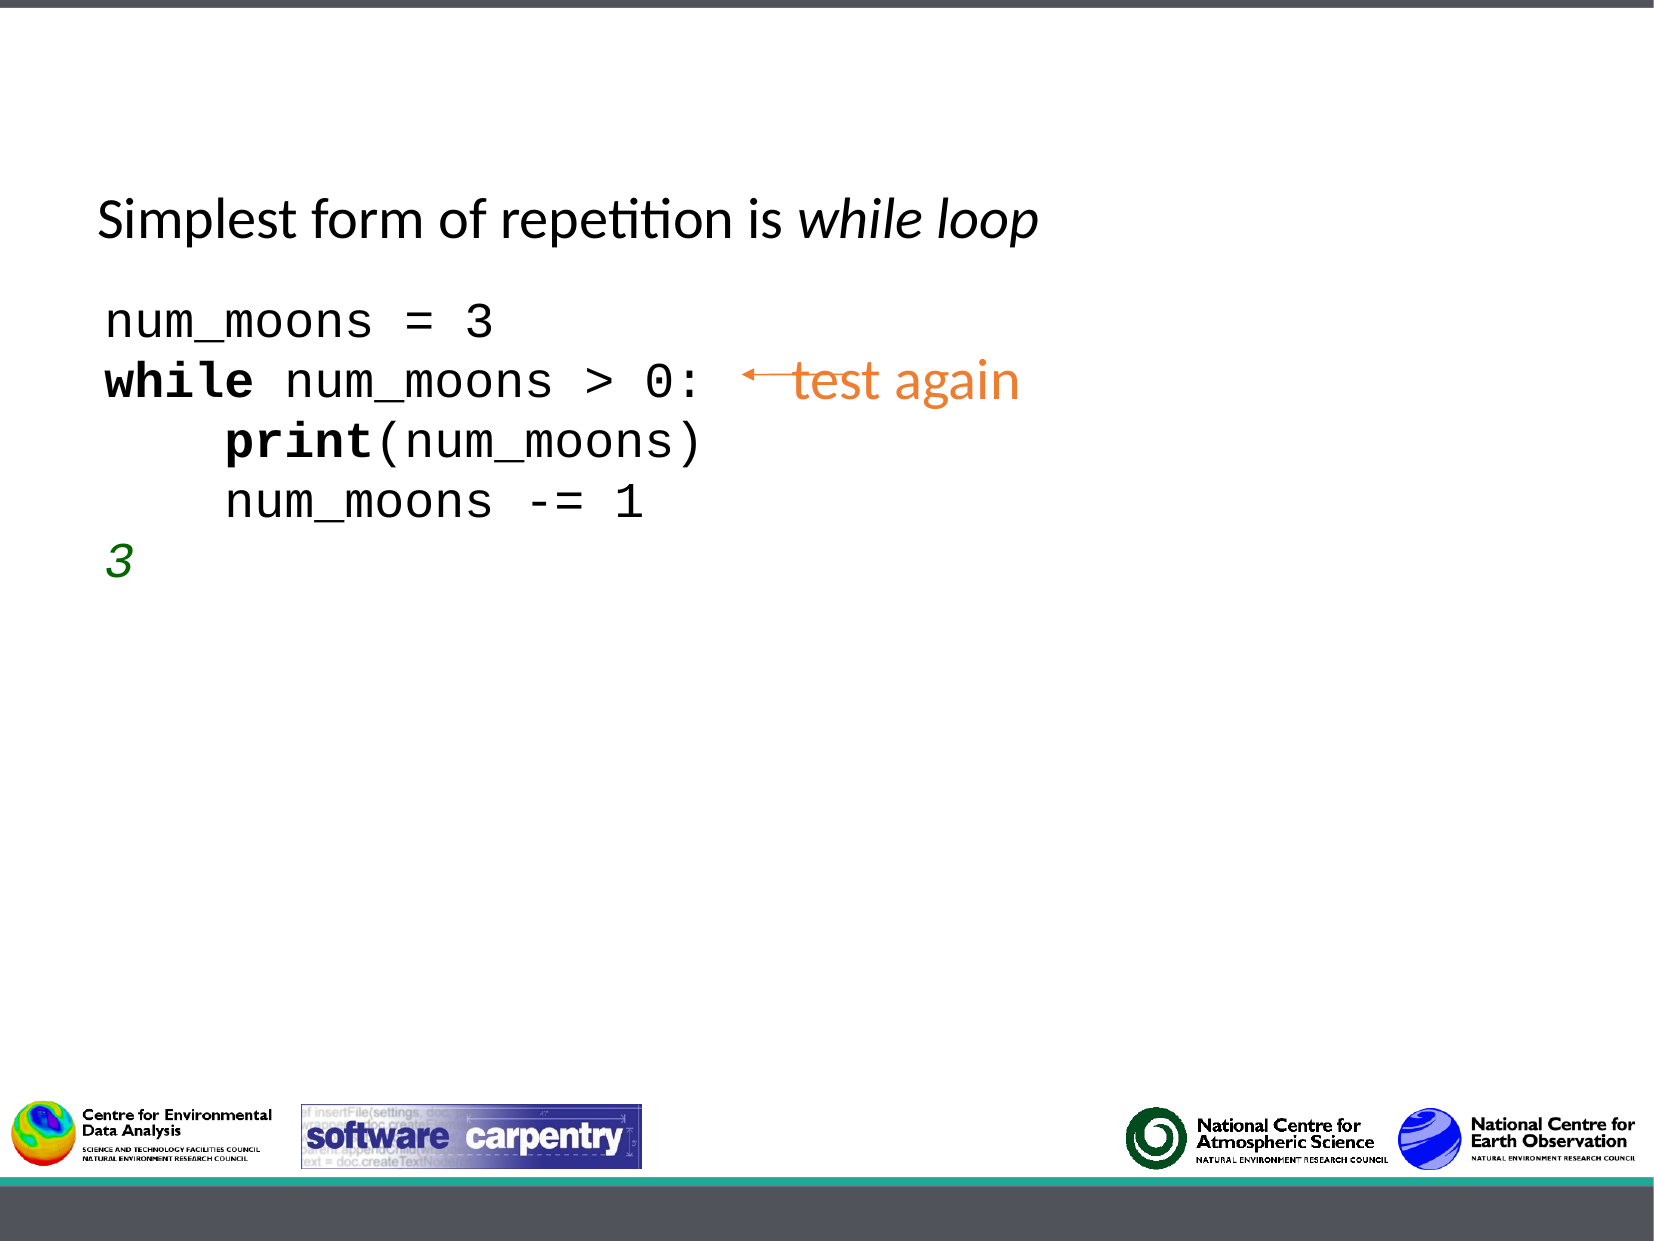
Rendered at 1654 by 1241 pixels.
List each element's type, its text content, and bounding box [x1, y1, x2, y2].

picture [0, 0, 1654, 1241]
text_box test again [776, 298, 1186, 419]
text_box Simplest form of repetition is while loop [82, 138, 1205, 258]
text_box num_moons = 3 while num_moons > 0: print(num_moons) num_moons -= 1 3 [89, 279, 1512, 715]
text_box [741, 368, 846, 381]
